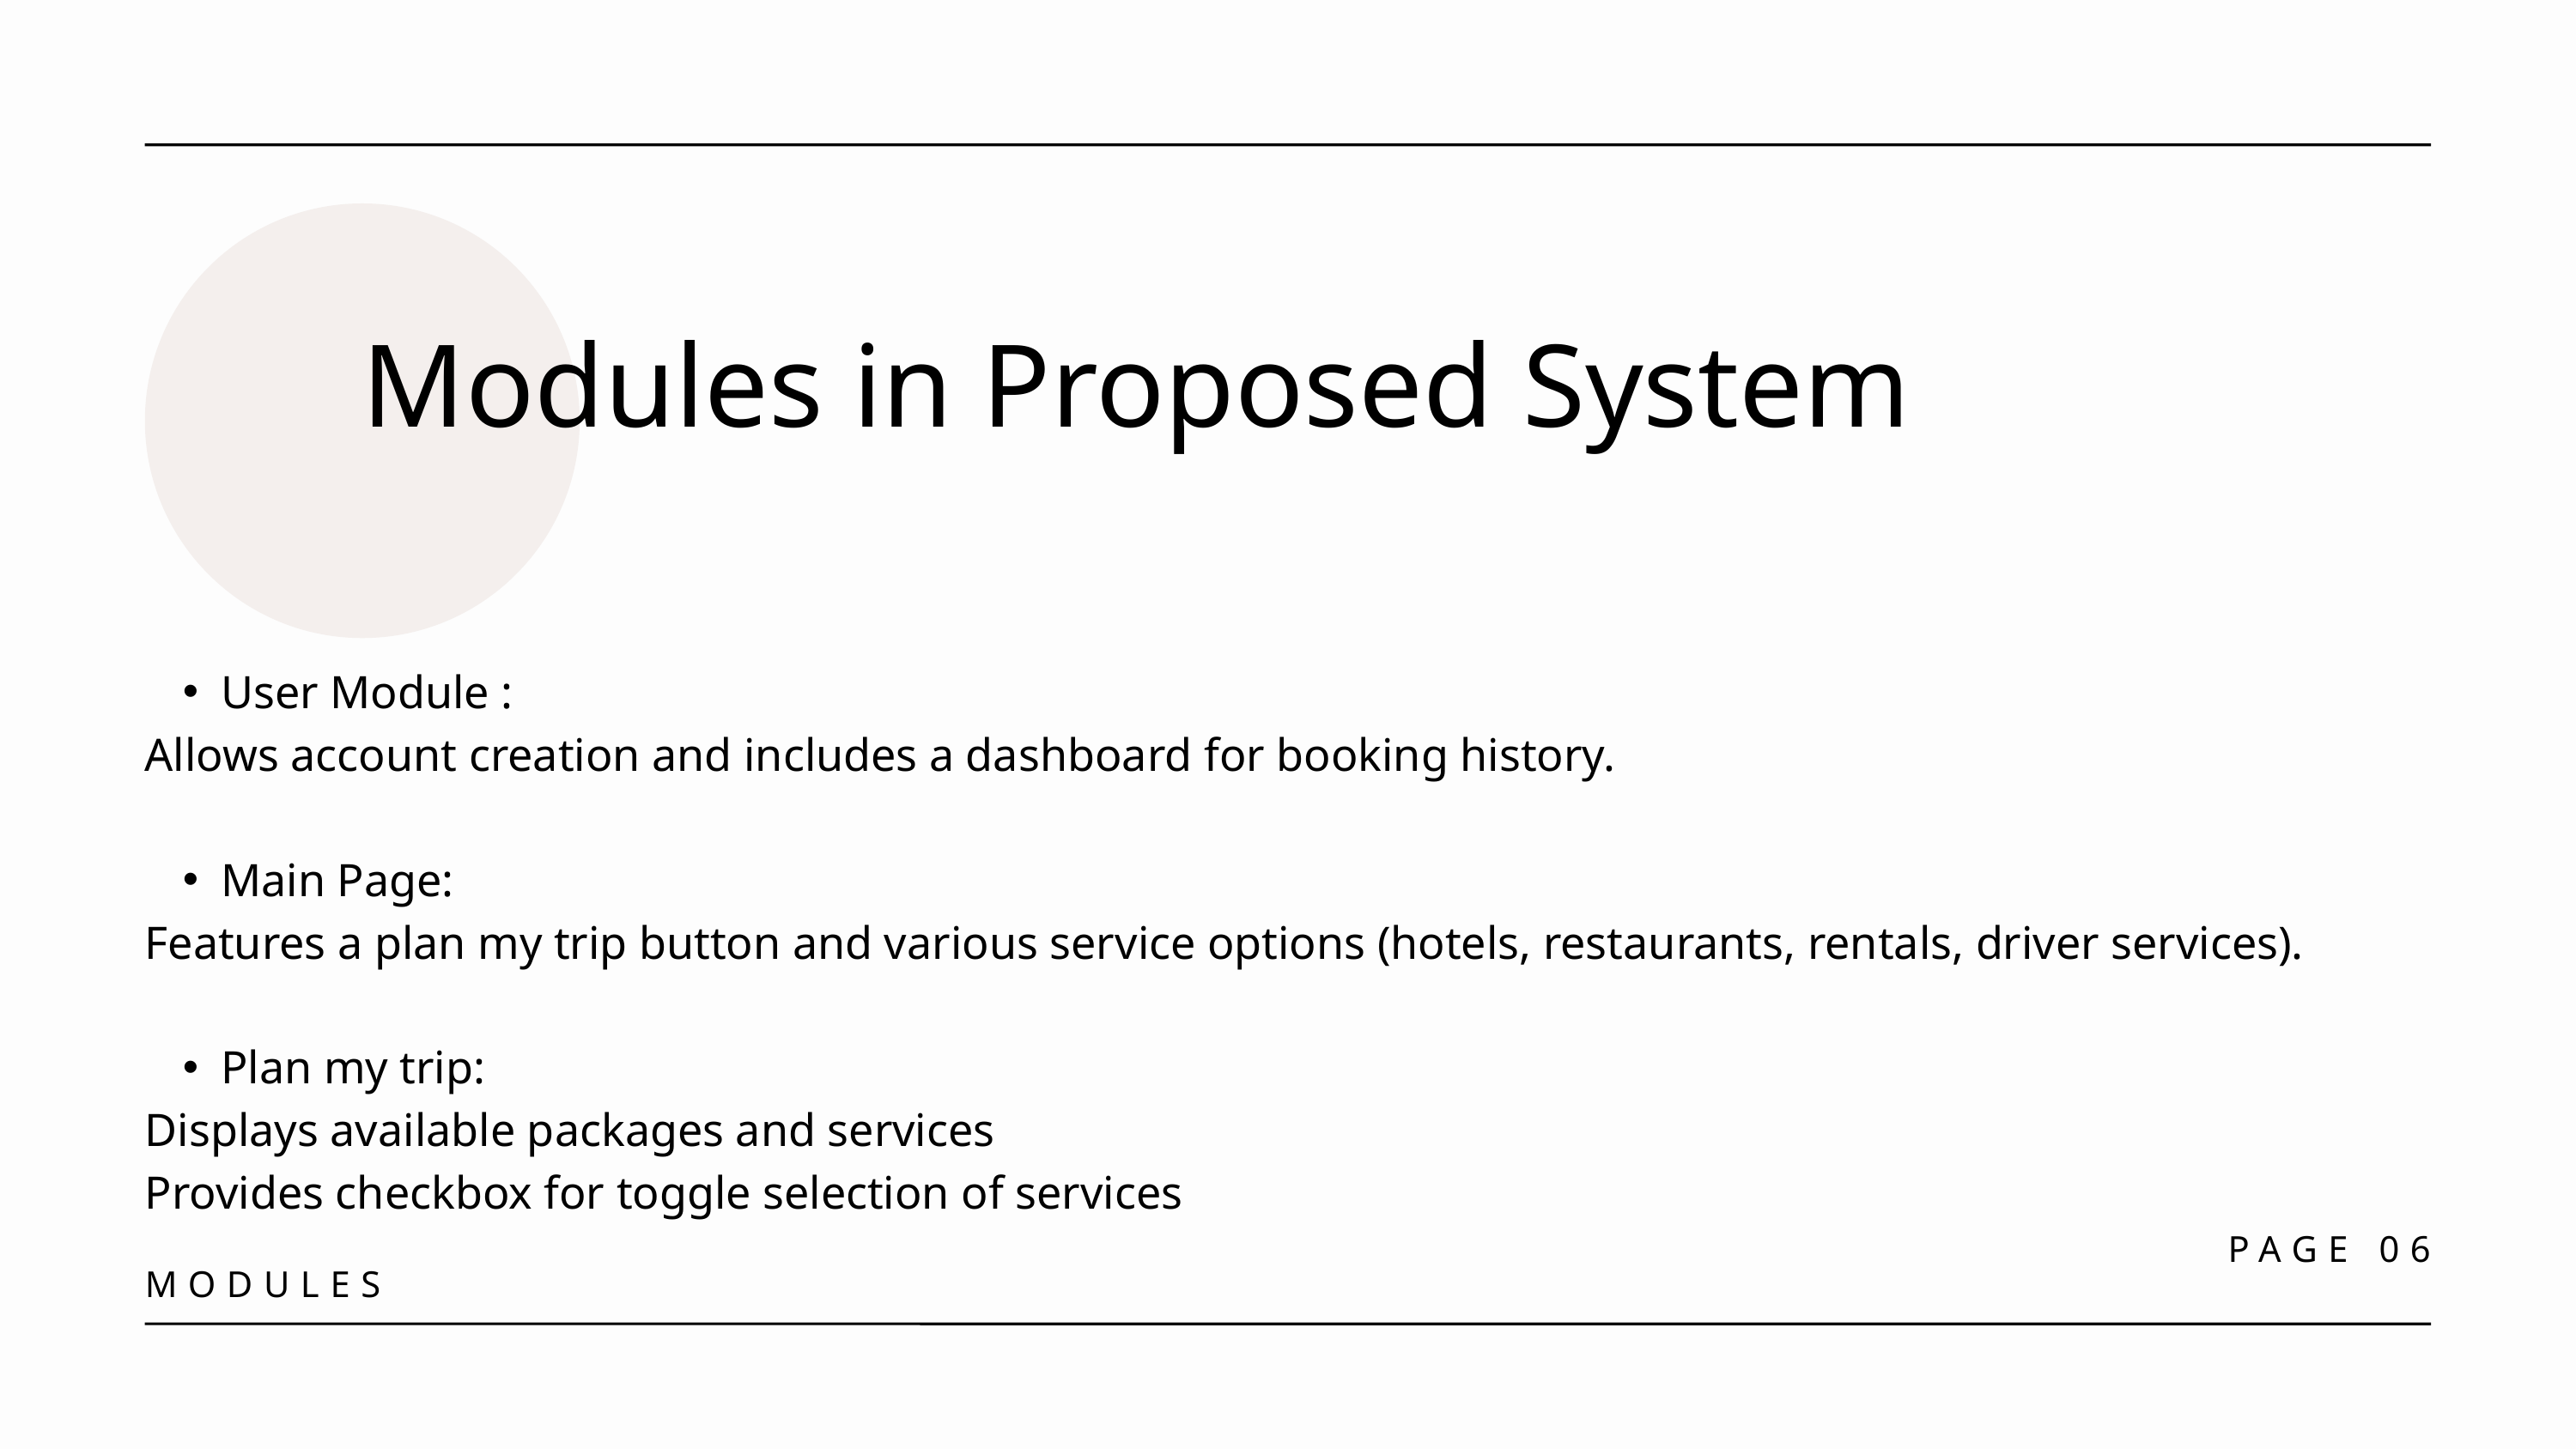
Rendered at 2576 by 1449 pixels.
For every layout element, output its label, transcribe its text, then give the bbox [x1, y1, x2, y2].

text_box Modules in Proposed System [583, 289, 2576, 450]
text_box MODULES [144, 1254, 696, 1305]
text_box User Module : Allows account creation and includes a dashboard for booking history. Main Page: Features a plan my trip button and various service options (hotels, restaurants, rentals, driver services). Plan my trip: Displays available packages and services Provides checkbox for toggle selection of services [144, 655, 2432, 1281]
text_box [144, 203, 580, 639]
